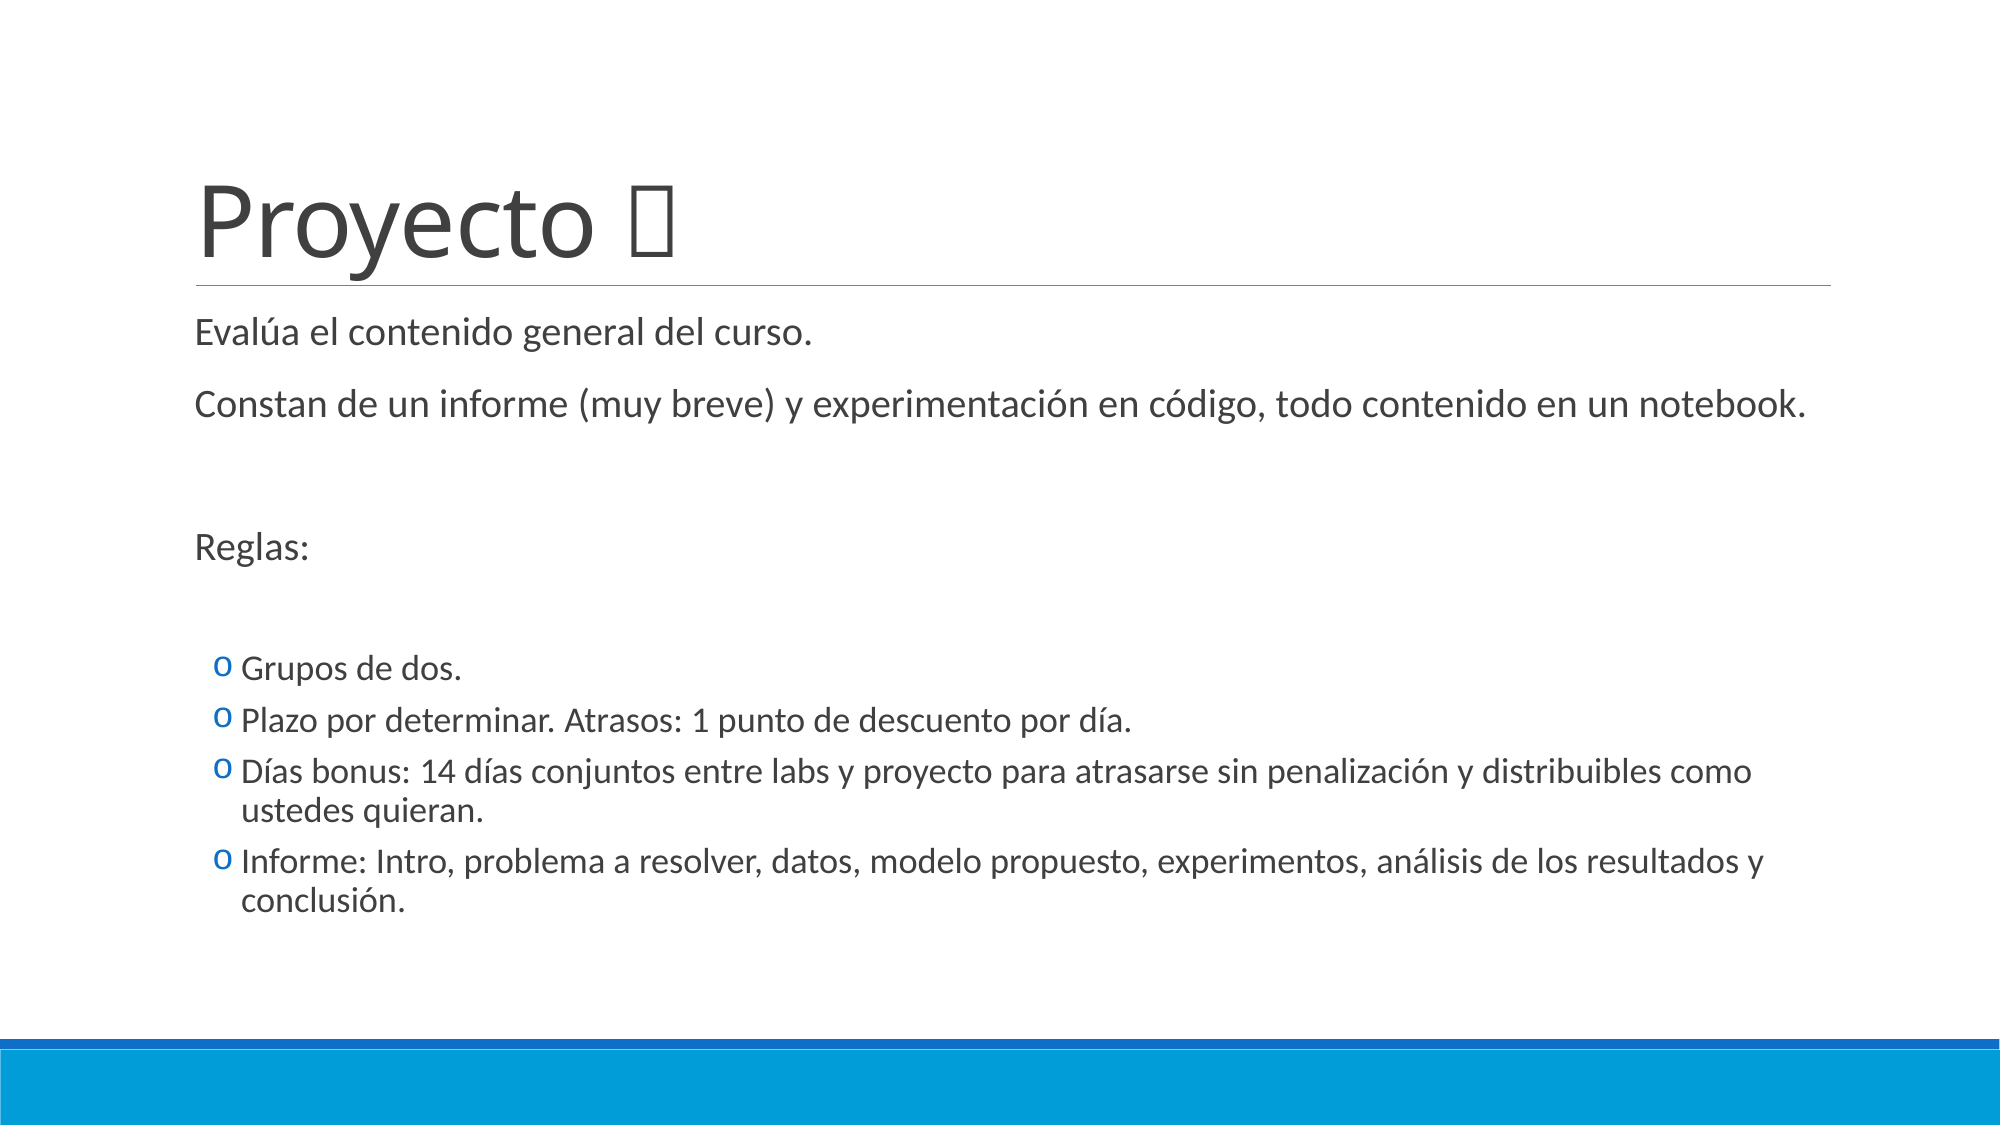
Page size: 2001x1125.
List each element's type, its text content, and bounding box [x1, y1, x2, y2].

list Evalúa el contenido general del curso. Constan de un informe (muy breve) y experimentación en código, todo contenido en un notebook. Reglas: Grupos de dos. Plazo por determinar. Atrasos: 1 punto de descuento por día. Días bonus: 14 días conjuntos entre labs y proyecto para atrasarse sin penalización y distribuibles como ustedes quieran. Informe: Intro, problema a resolver, datos, modelo propuesto, experimentos, análisis de los resultados y conclusión. [180, 302, 1830, 963]
title Proyecto 📝 [180, 47, 1830, 285]
